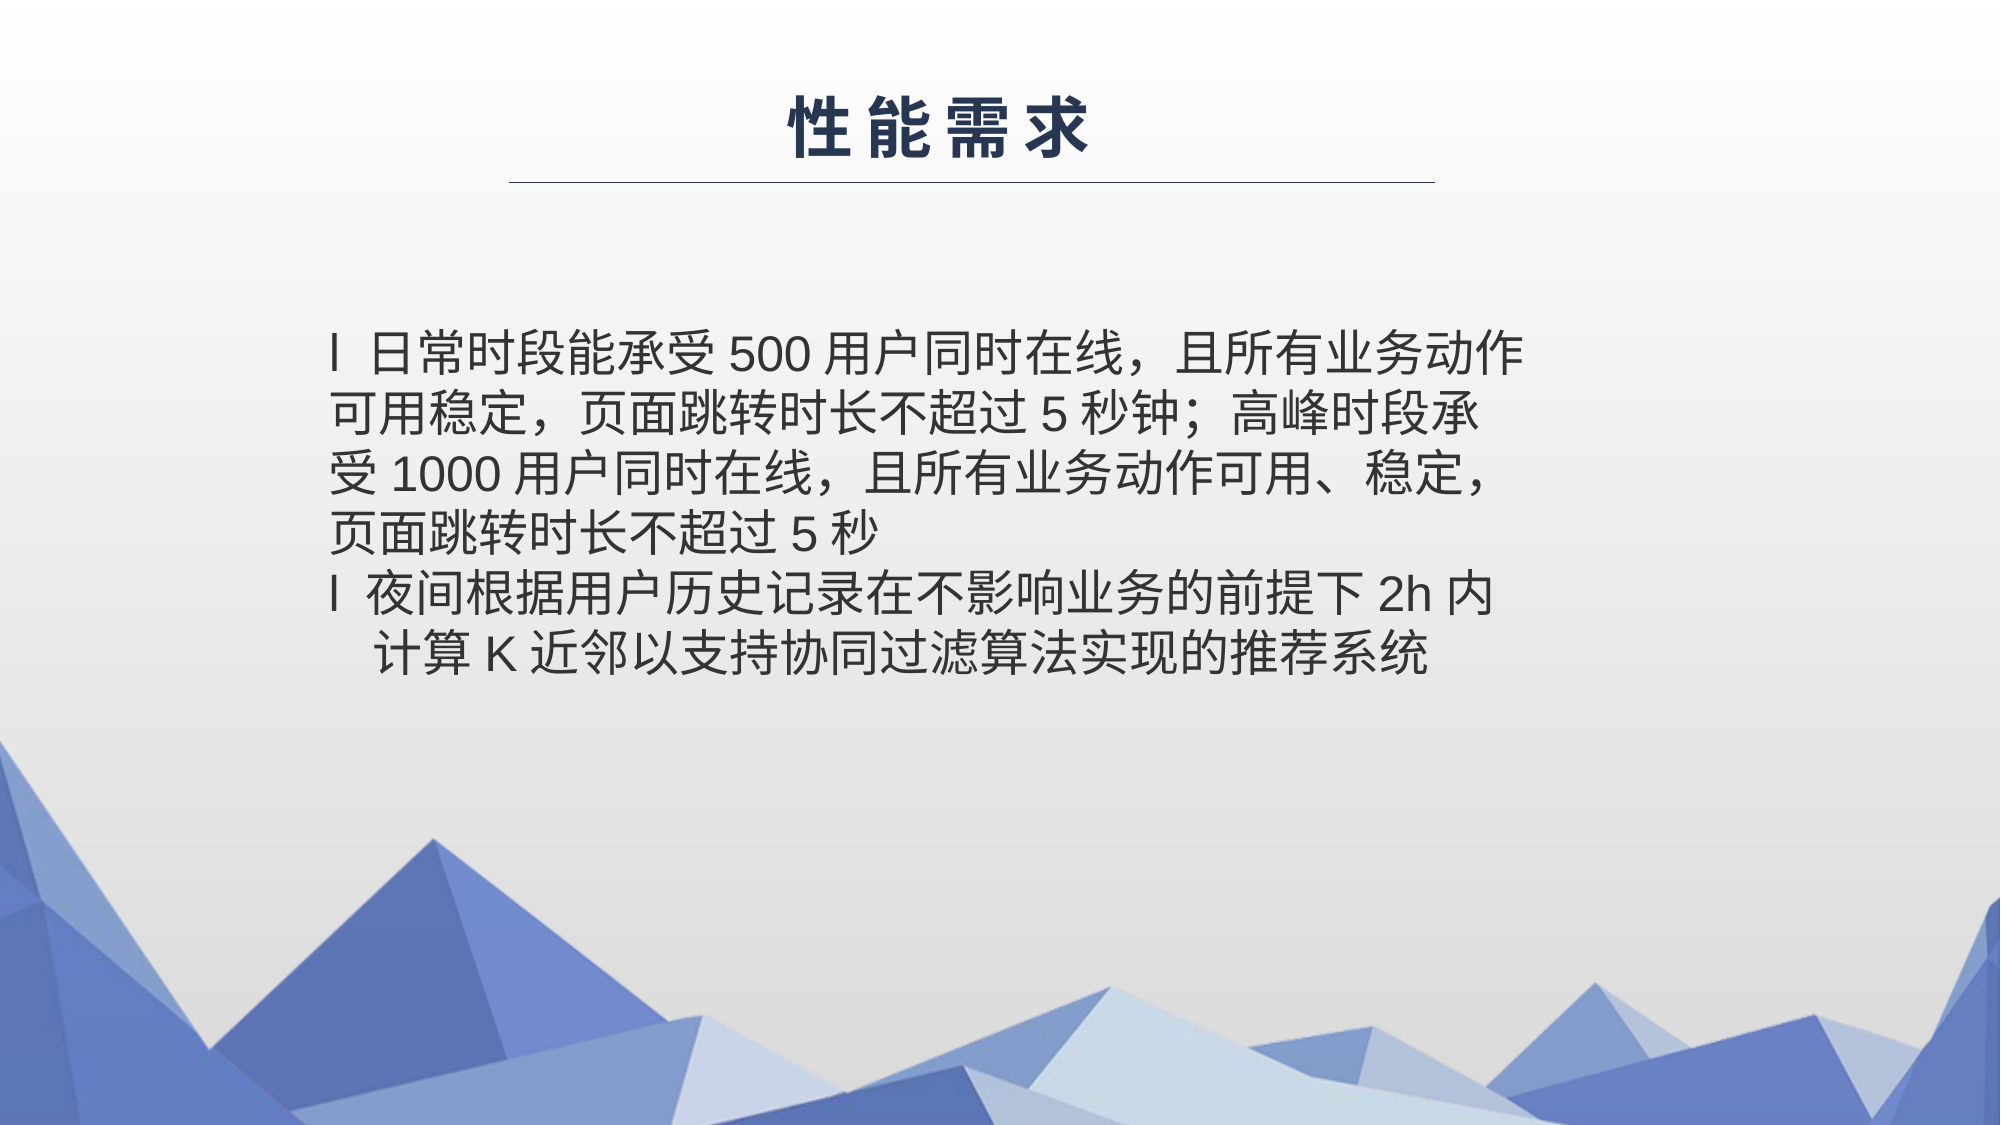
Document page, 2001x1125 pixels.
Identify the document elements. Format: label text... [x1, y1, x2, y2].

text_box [508, 62, 1435, 183]
picture [0, 708, 2000, 1125]
text_box l 日常时段能承受500用户同时在线，且所有业务动作可用稳定，页面跳转时长不超过5秒钟；高峰时段承受1000用户同时在线，且所有业务动作可用、稳定，页面跳转时长不超过5秒 l 夜间根据用户历史记录在不影响业务的前提下2h内计算K近邻以支持协同过滤算法实现的推荐系统 [313, 314, 1540, 690]
